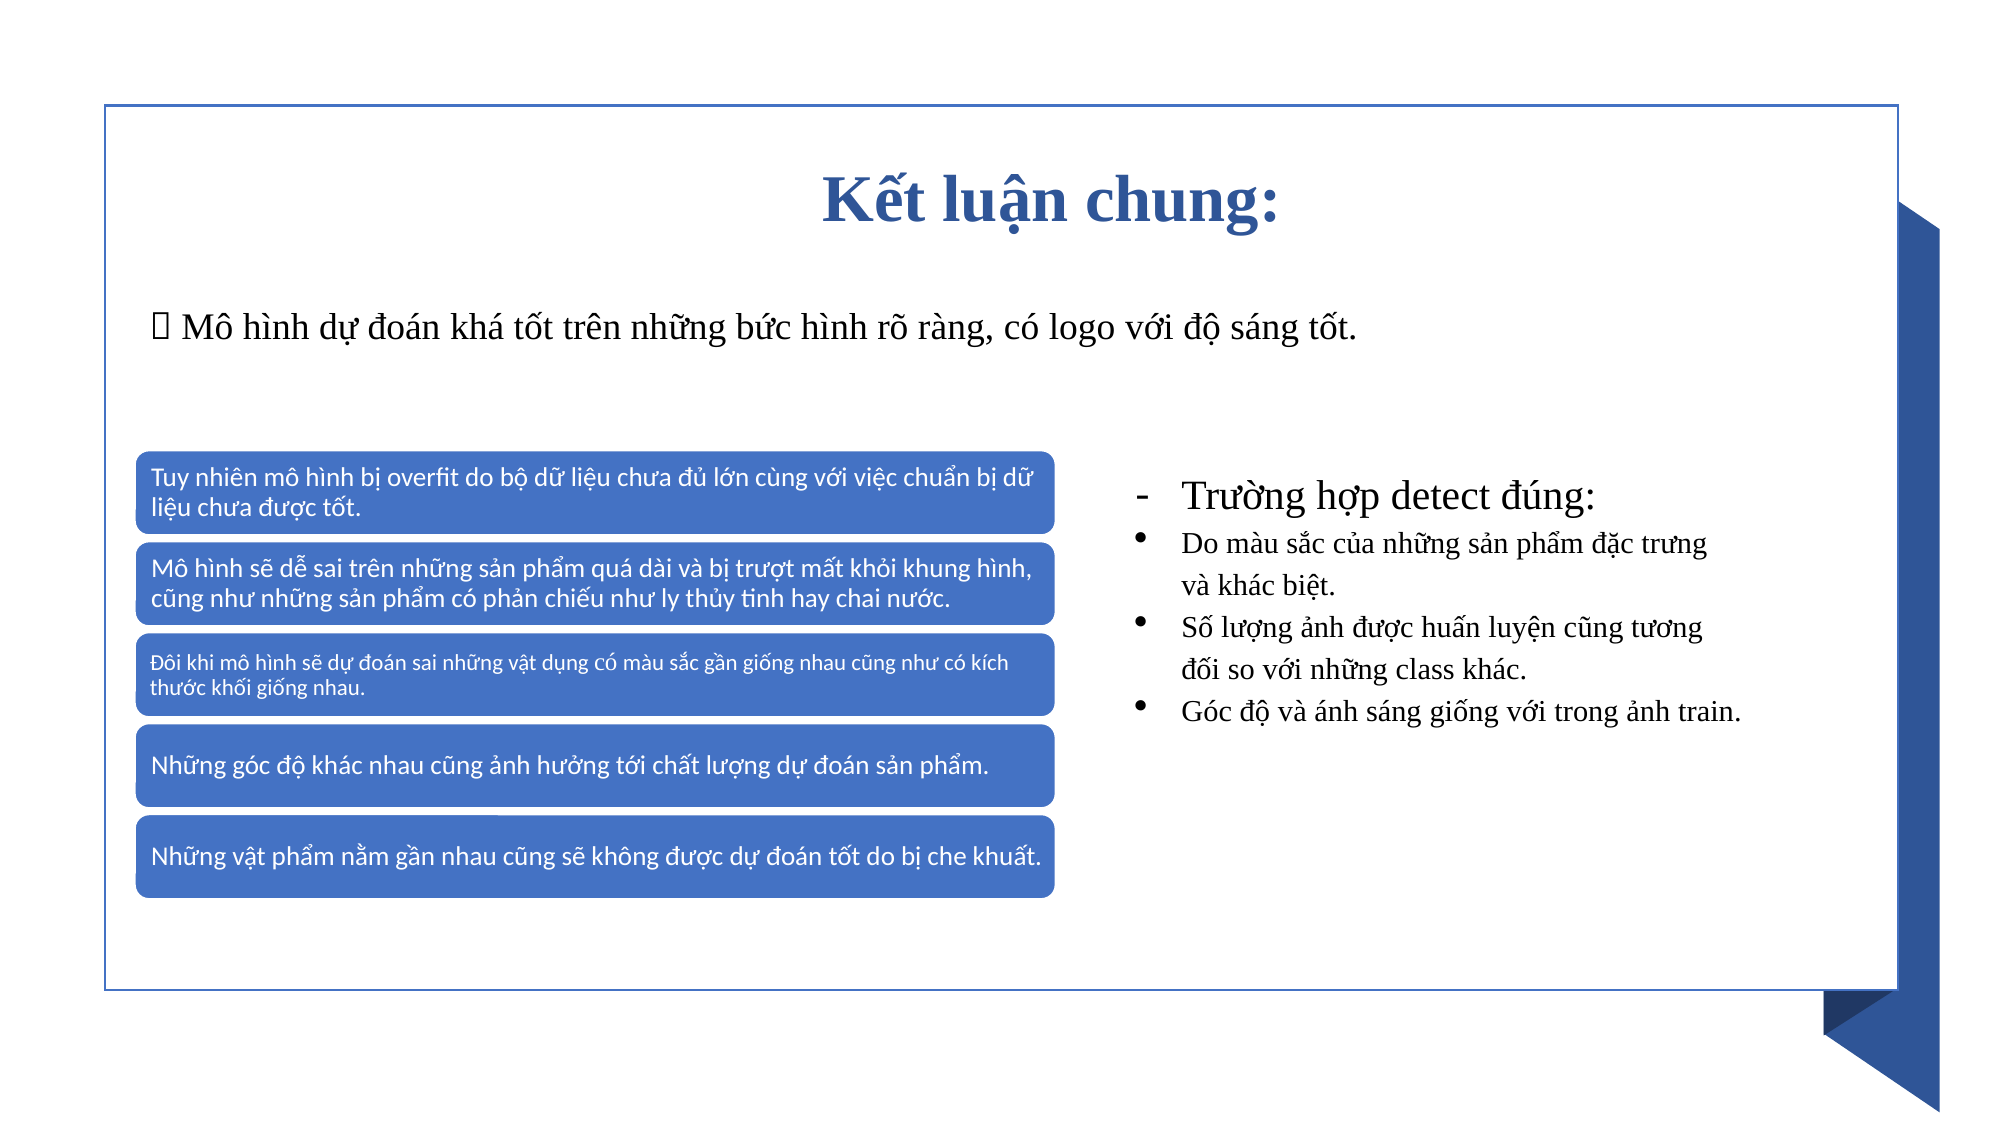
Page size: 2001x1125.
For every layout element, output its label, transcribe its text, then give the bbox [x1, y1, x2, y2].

text_box  Mô hình dự đoán khá tốt trên những bức hình rõ ràng, có logo với độ sáng tốt. [134, 287, 1418, 355]
text_box Trường hợp detect đúng: Do màu sắc của những sản phẩm đặc trưng và khác biệt. Số lượng ảnh được huấn luyện cũng tương đối so với những class khác. Góc độ và ánh sáng giống với trong ảnh train. [1120, 453, 1759, 736]
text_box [134, 402, 1056, 948]
text_box Kết luận chung: [807, 135, 1370, 242]
text_box [1825, 201, 1940, 1113]
text_box [1823, 990, 1893, 1036]
text_box [104, 105, 1899, 990]
